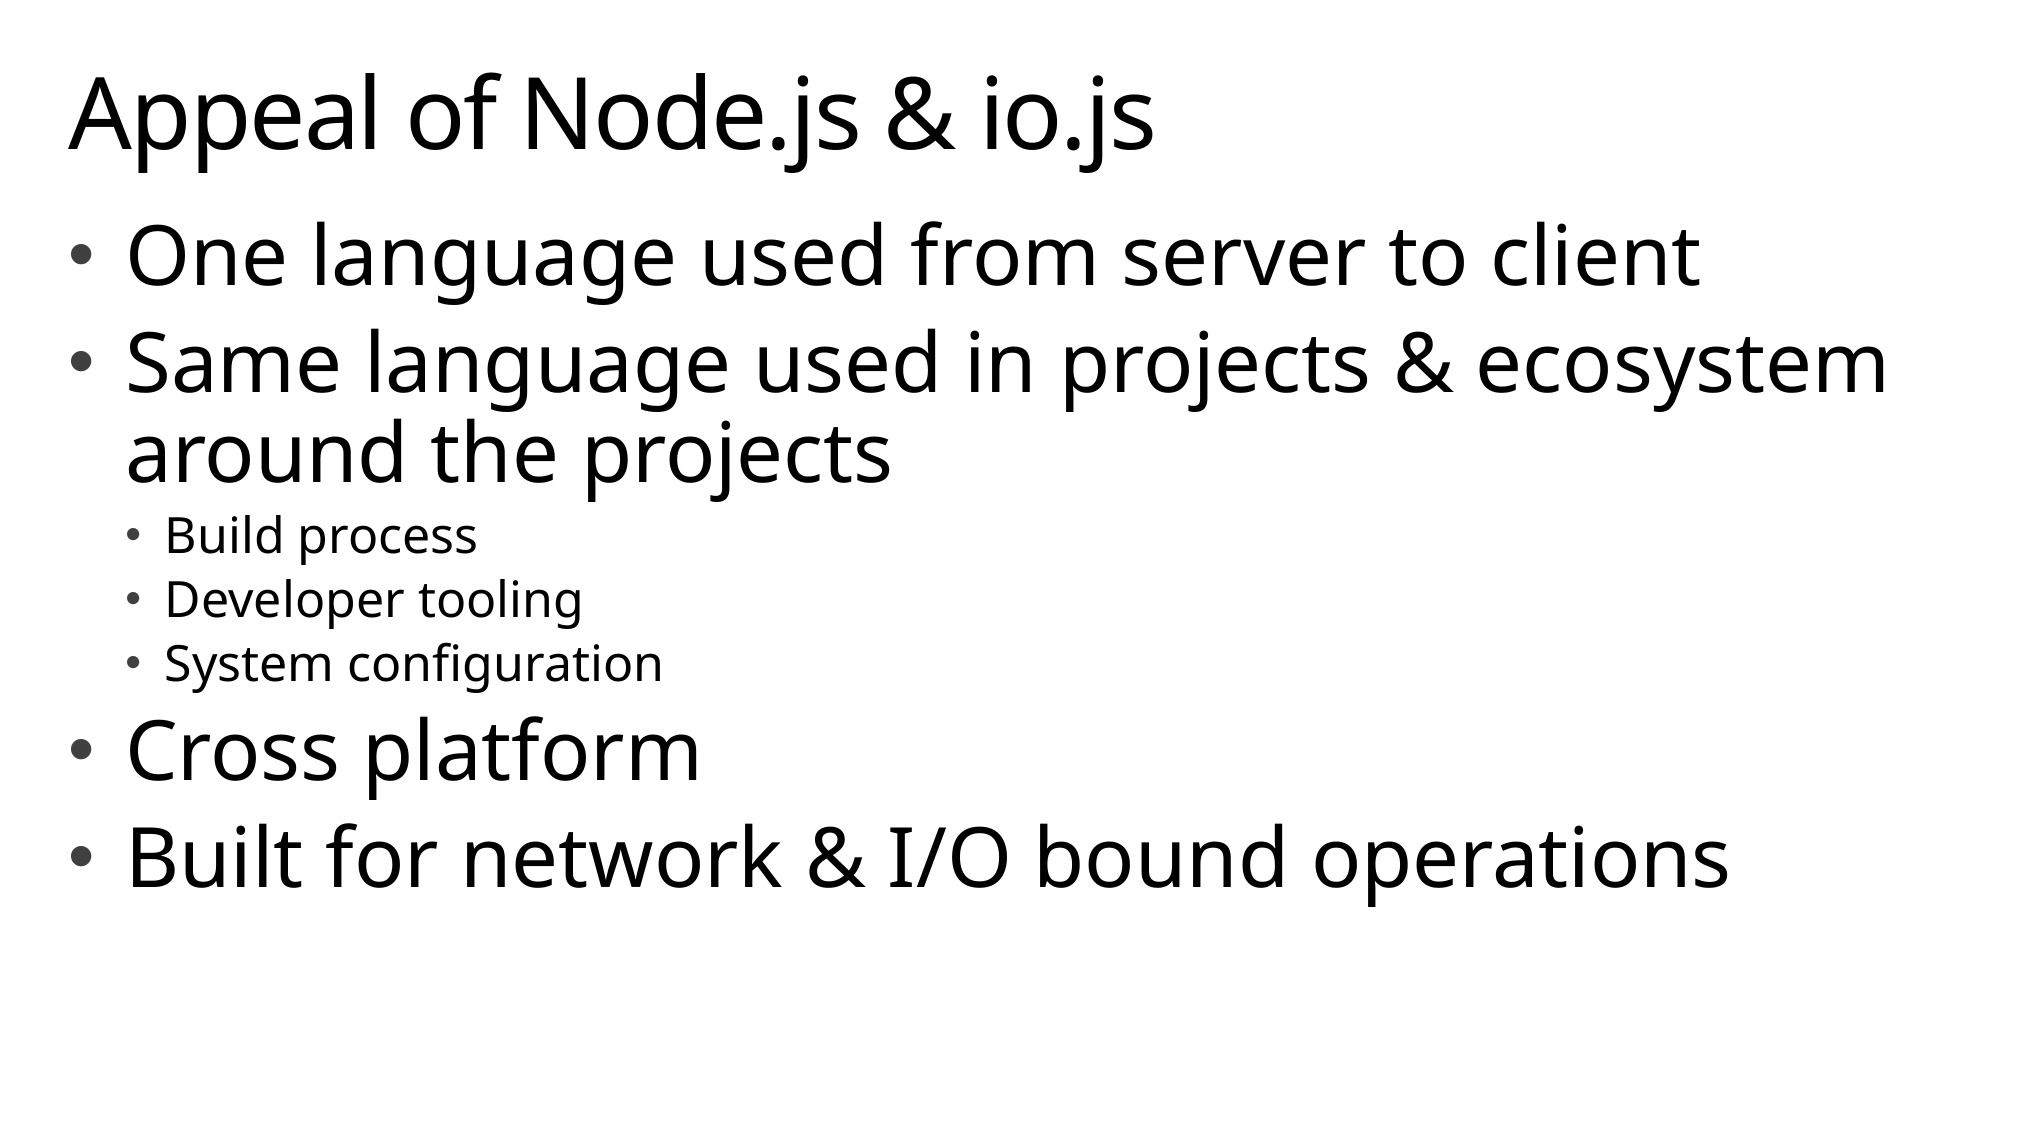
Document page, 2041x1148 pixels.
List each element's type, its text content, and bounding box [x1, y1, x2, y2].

list One language used from server to client Same language used in projects & ecosystem around the projects Build process Developer tooling System configuration Cross platform Built for network & I/O bound operations [45, 199, 1996, 945]
title Appeal of Node.js & io.js [45, 48, 1996, 199]
